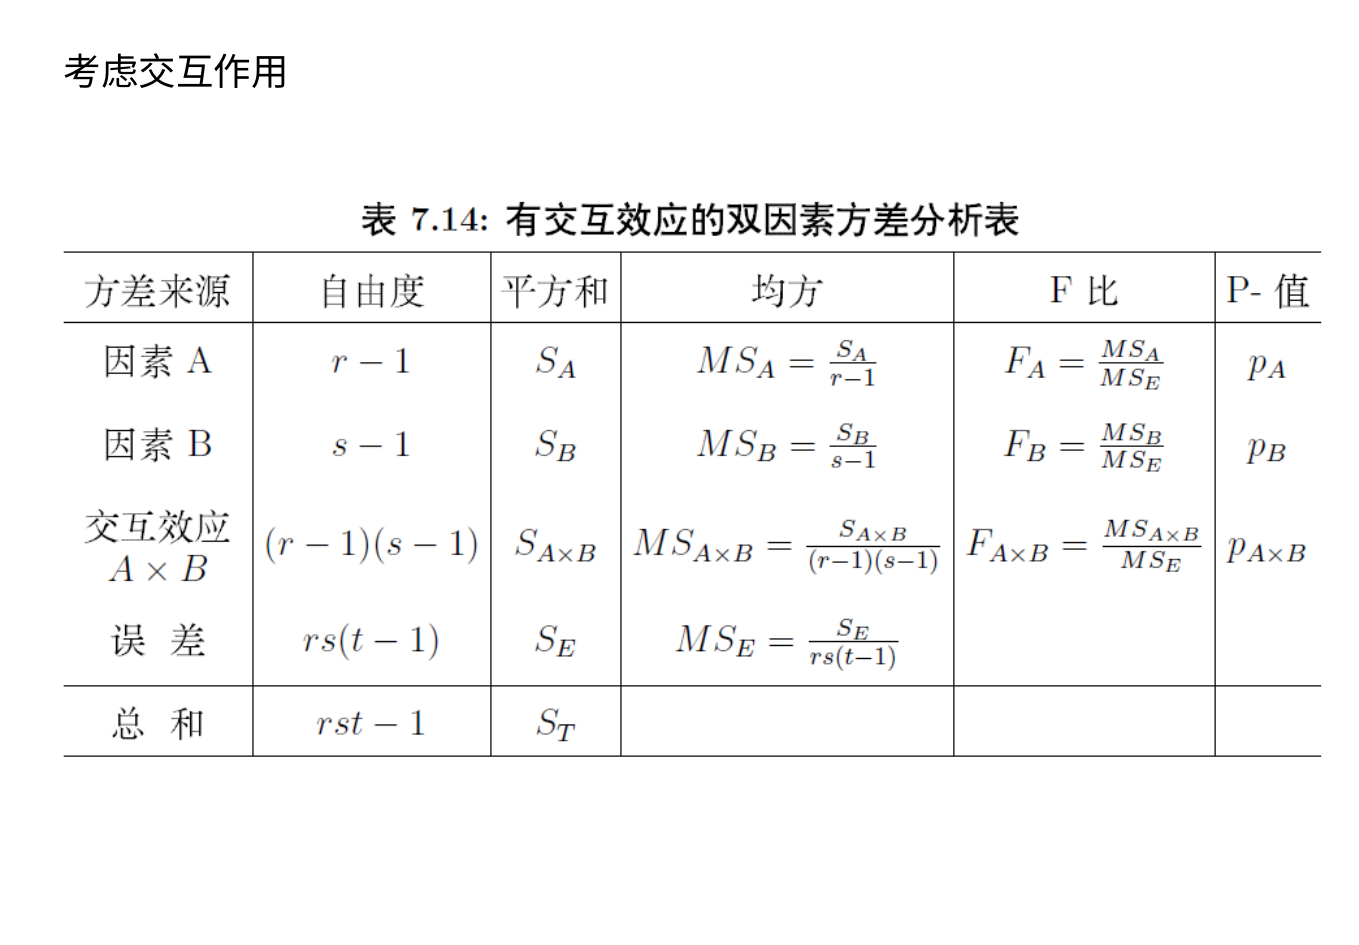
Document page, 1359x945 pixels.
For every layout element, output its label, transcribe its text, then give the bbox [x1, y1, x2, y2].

text_box 考虑交互作用 [48, 40, 304, 101]
picture [47, 193, 1333, 770]
